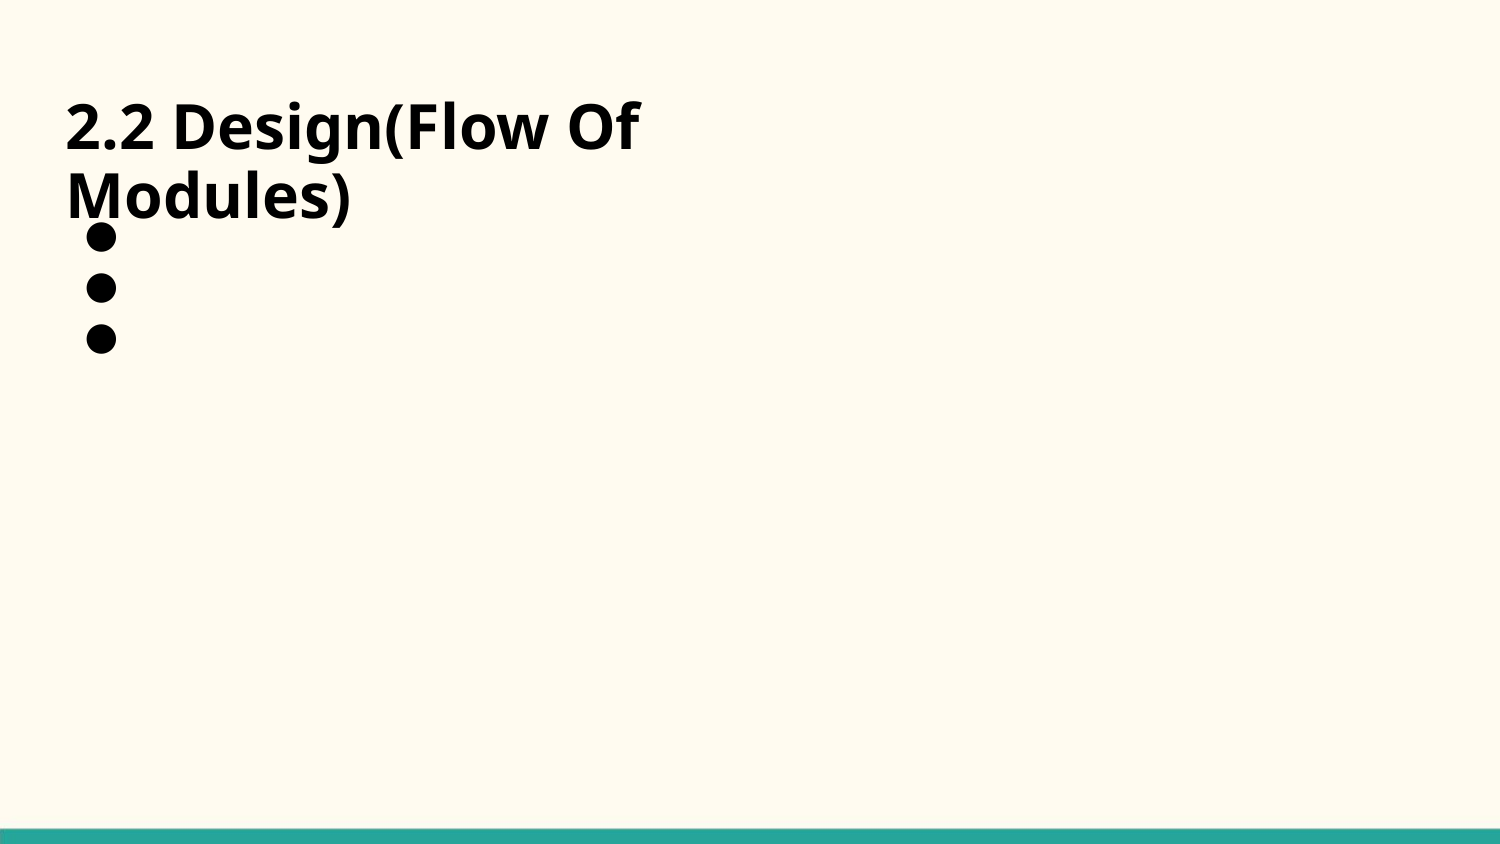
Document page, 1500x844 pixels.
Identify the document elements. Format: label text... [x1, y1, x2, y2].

text_box ● ● ● [84, 212, 133, 358]
text_box 2.2 Design(Flow Of Modules) [65, 92, 868, 231]
text_box [0, 0, 1500, 844]
